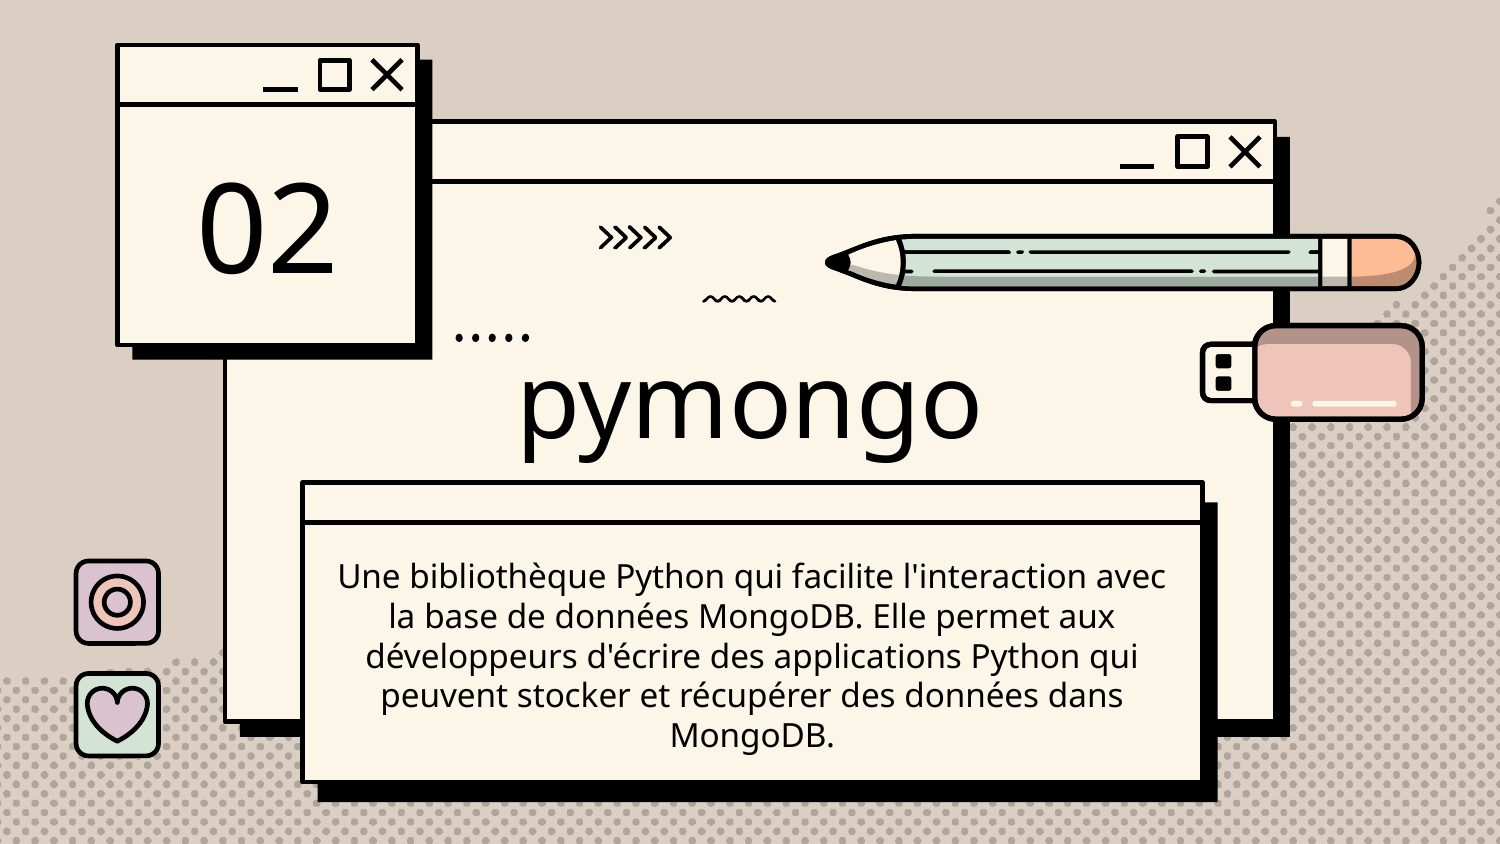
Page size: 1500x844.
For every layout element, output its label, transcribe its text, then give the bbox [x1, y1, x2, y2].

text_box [823, 233, 1425, 292]
text_box [627, 225, 643, 250]
text_box [702, 295, 777, 303]
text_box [75, 560, 159, 644]
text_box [75, 673, 159, 757]
text_box [488, 333, 496, 342]
text_box [613, 225, 628, 250]
text_box [521, 333, 530, 342]
title pymongo [300, 318, 1200, 469]
text_box [505, 333, 513, 342]
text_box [116, 44, 433, 360]
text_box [1262, 259, 1363, 486]
text_box [472, 333, 480, 342]
text_box [599, 225, 614, 250]
text_box [642, 225, 657, 250]
text_box [455, 333, 463, 342]
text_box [302, 482, 1218, 803]
text_box [657, 225, 673, 250]
